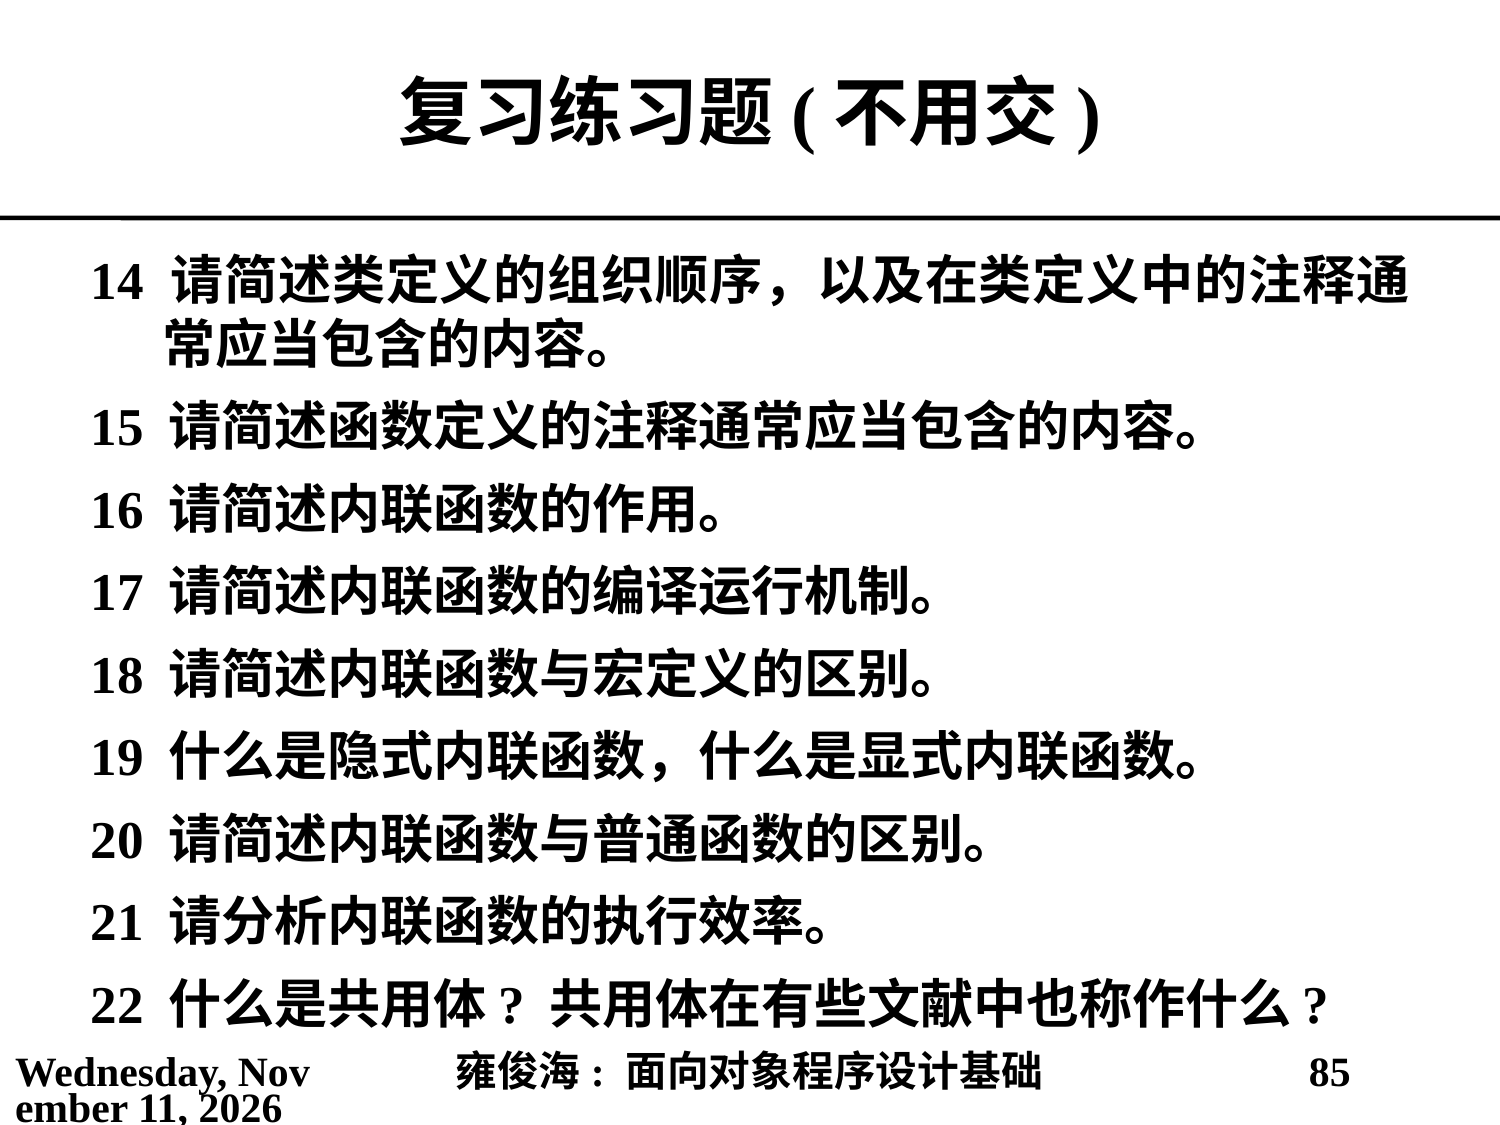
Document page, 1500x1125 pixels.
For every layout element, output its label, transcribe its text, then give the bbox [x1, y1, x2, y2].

footer 雍俊海: 面向对象程序设计基础 [337, 1042, 1161, 1103]
list 14 请简述类定义的组织顺序，以及在类定义中的注释通常应当包含的内容。 15 请简述函数定义的注释通常应当包含的内容。 16 请简述内联函数的作用。 17 请简述内联函数的编译运行机制。 18 请简述内联函数与宏定义的区别。 19 什么是隐式内联函数，什么是显式内联函数。 20 请简述内联函数与普通函数的区别。 21 请分析内联函数的执行效率。 22 什么是共用体? 共用体在有些文献中也称作什么? [75, 239, 1425, 1042]
slide_number 85 [1161, 1042, 1499, 1103]
title 复习练习题(不用交) [0, 0, 1500, 217]
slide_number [0, 1042, 337, 1103]
